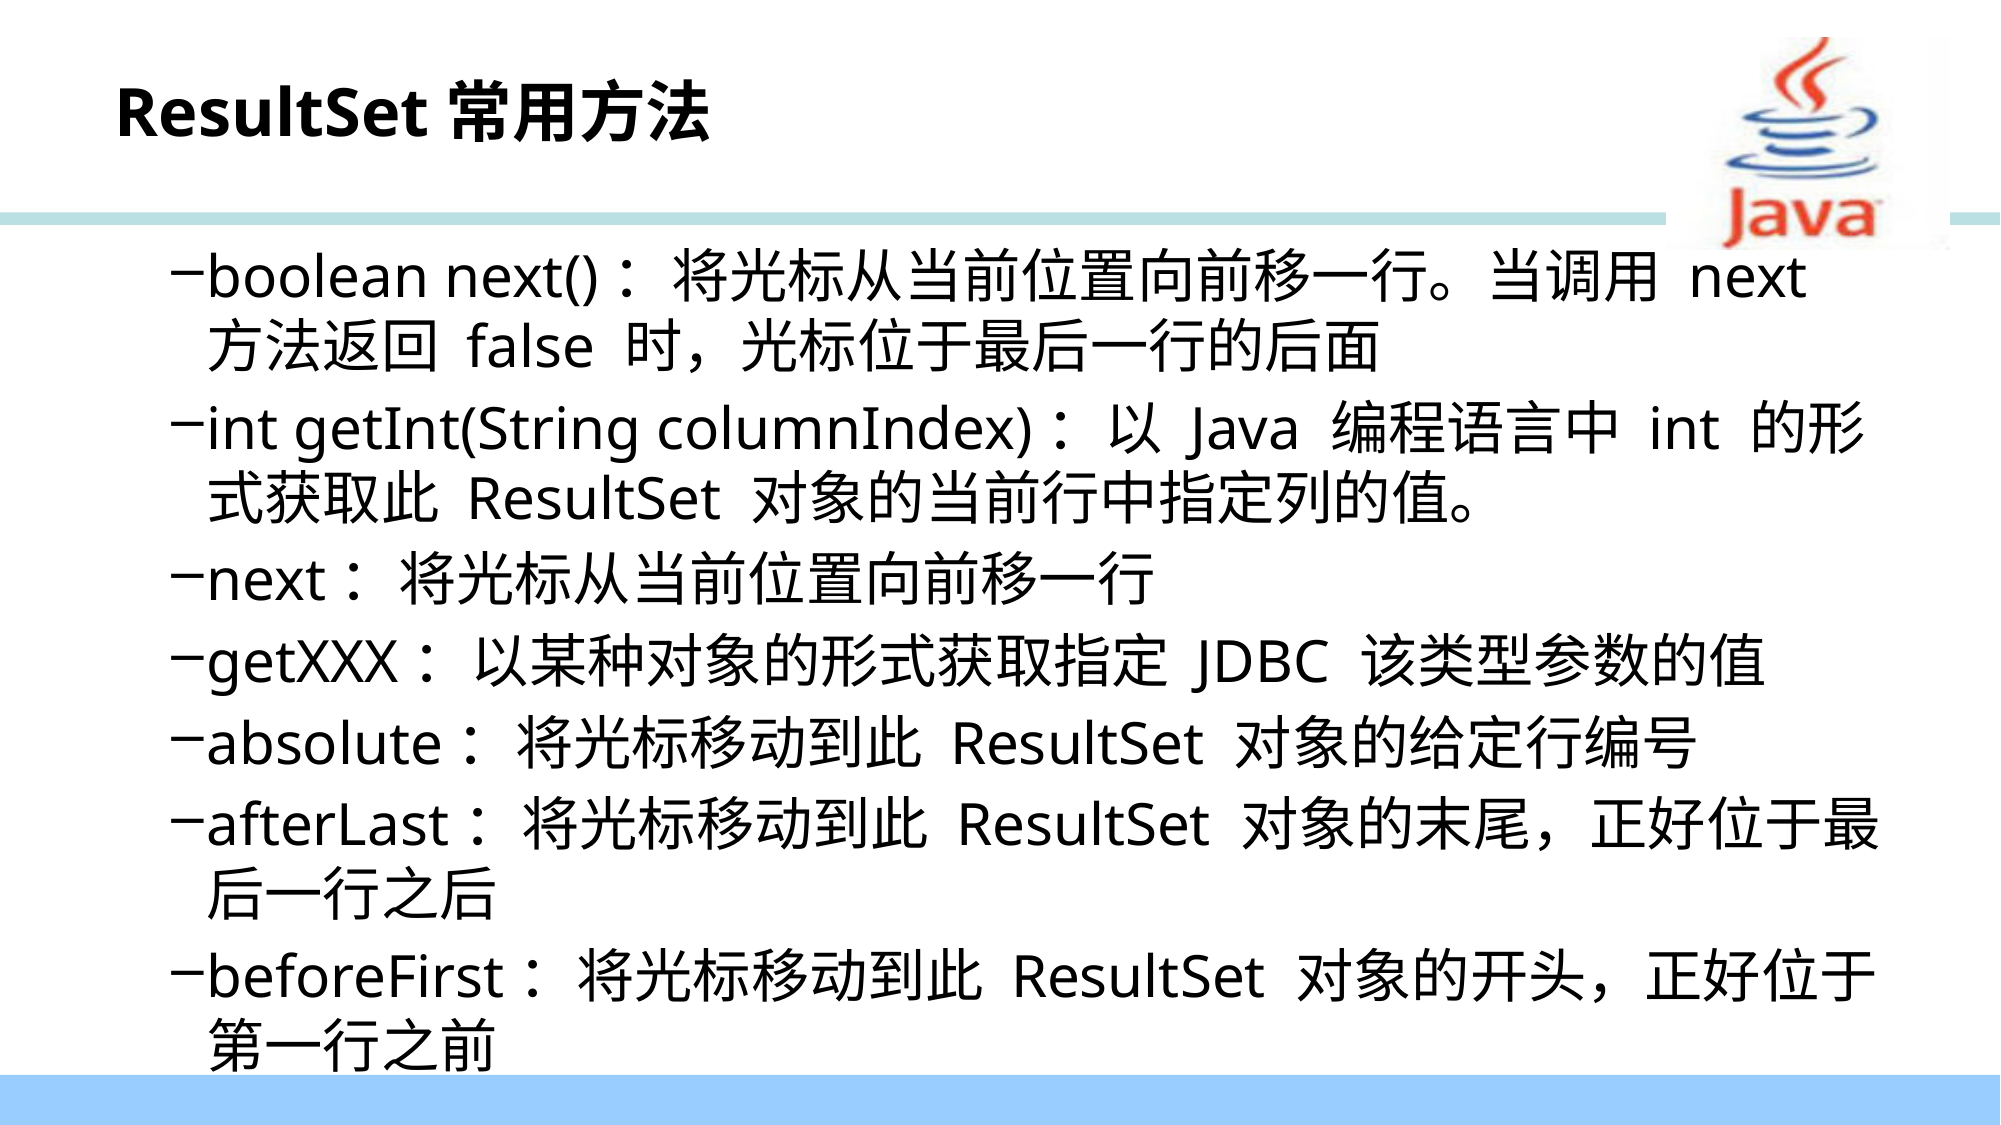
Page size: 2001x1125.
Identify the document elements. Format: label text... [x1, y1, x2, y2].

list boolean next()：将光标从当前位置向前移一行。当调用 next 方法返回 false 时，光标位于最后一行的后面 int getInt(String columnIndex)：以 Java 编程语言中 int 的形式获取此 ResultSet 对象的当前行中指定列的值。 next：将光标从当前位置向前移一行 getXXX：以某种对象的形式获取指定 JDBC 该类型参数的值 absolute：将光标移动到此 ResultSet 对象的给定行编号 afterLast：将光标移动到此 ResultSet 对象的末尾，正好位于最后一行之后 beforeFirst：将光标移动到此 ResultSet 对象的开头，正好位于第一行之前 [99, 231, 1900, 975]
picture [1666, 37, 1950, 250]
title ResultSet常用方法 [99, 45, 1700, 175]
